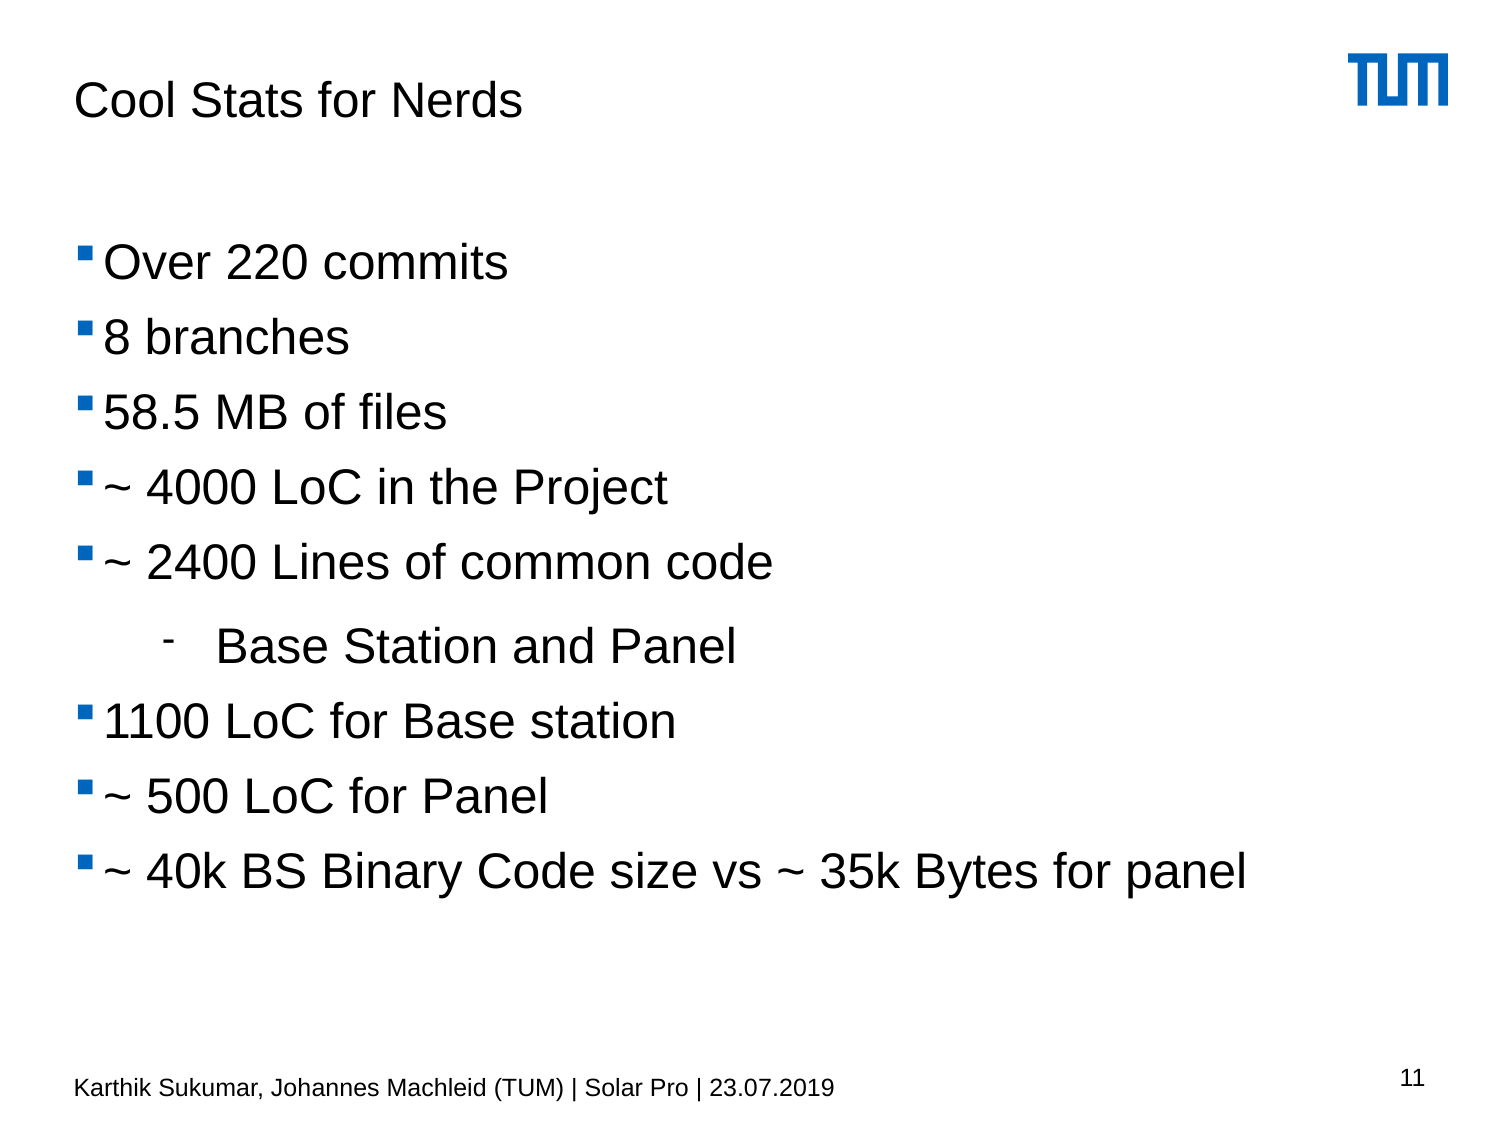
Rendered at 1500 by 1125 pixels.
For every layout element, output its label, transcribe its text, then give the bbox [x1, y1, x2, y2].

text_box Over 220 commits 8 branches 58.5 MB of files ~ 4000 LoC in the Project ~ 2400 Lines of common code Base Station and Panel 1100 LoC for Base station ~ 500 LoC for Panel ~ 40k BS Binary Code size vs ~ 35k Bytes for panel [58, 207, 1441, 1028]
text_box 11 [1273, 1054, 1441, 1115]
text_box Cool Stats for Nerds [58, 60, 1230, 120]
